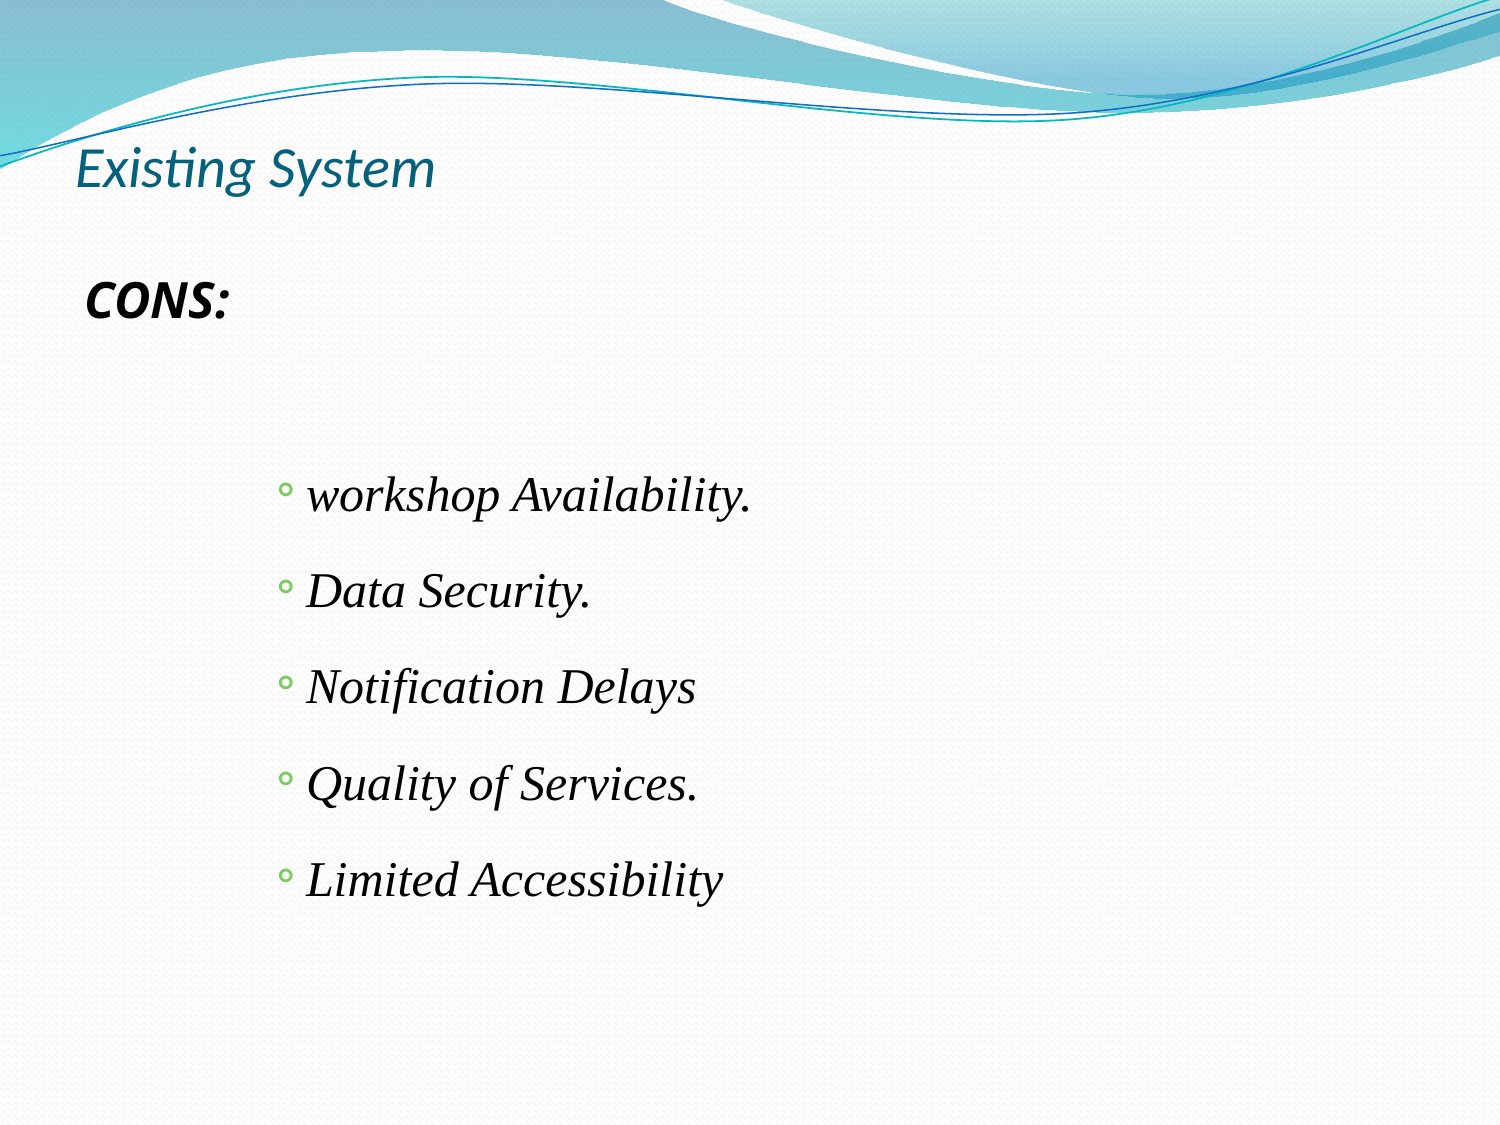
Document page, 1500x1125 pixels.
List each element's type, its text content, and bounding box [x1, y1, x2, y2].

list CONS: workshop Availability. Data Security. Notification Delays Quality of Services. Limited Accessibility [70, 234, 1421, 1013]
title Existing System [75, 115, 1425, 200]
